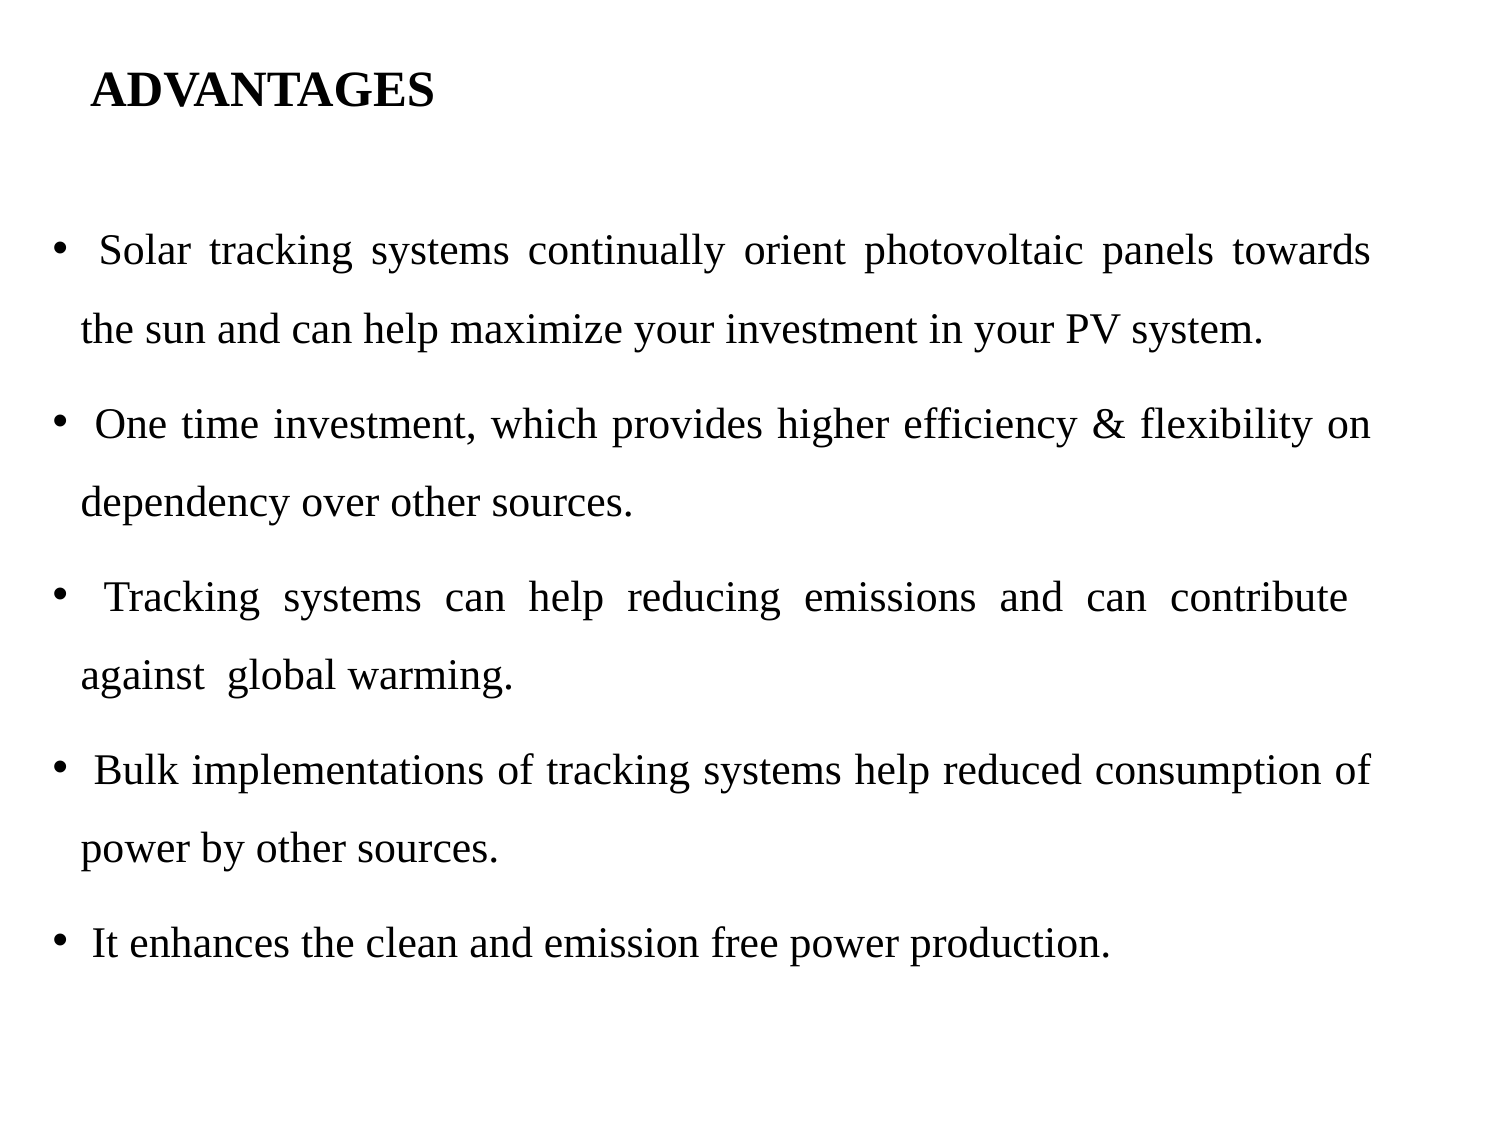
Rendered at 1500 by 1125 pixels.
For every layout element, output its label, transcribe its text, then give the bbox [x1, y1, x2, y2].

title ADVANTAGES [75, 0, 1325, 125]
list Solar tracking systems continually orient photovoltaic panels towards the sun and can help maximize your investment in your PV system. One time investment, which provides higher efficiency & flexibility on dependency over other sources. Tracking systems can help reducing emissions and can contribute against global warming. Bulk implementations of tracking systems help reduced consumption of power by other sources. It enhances the clean and emission free power production. [37, 187, 1388, 974]
